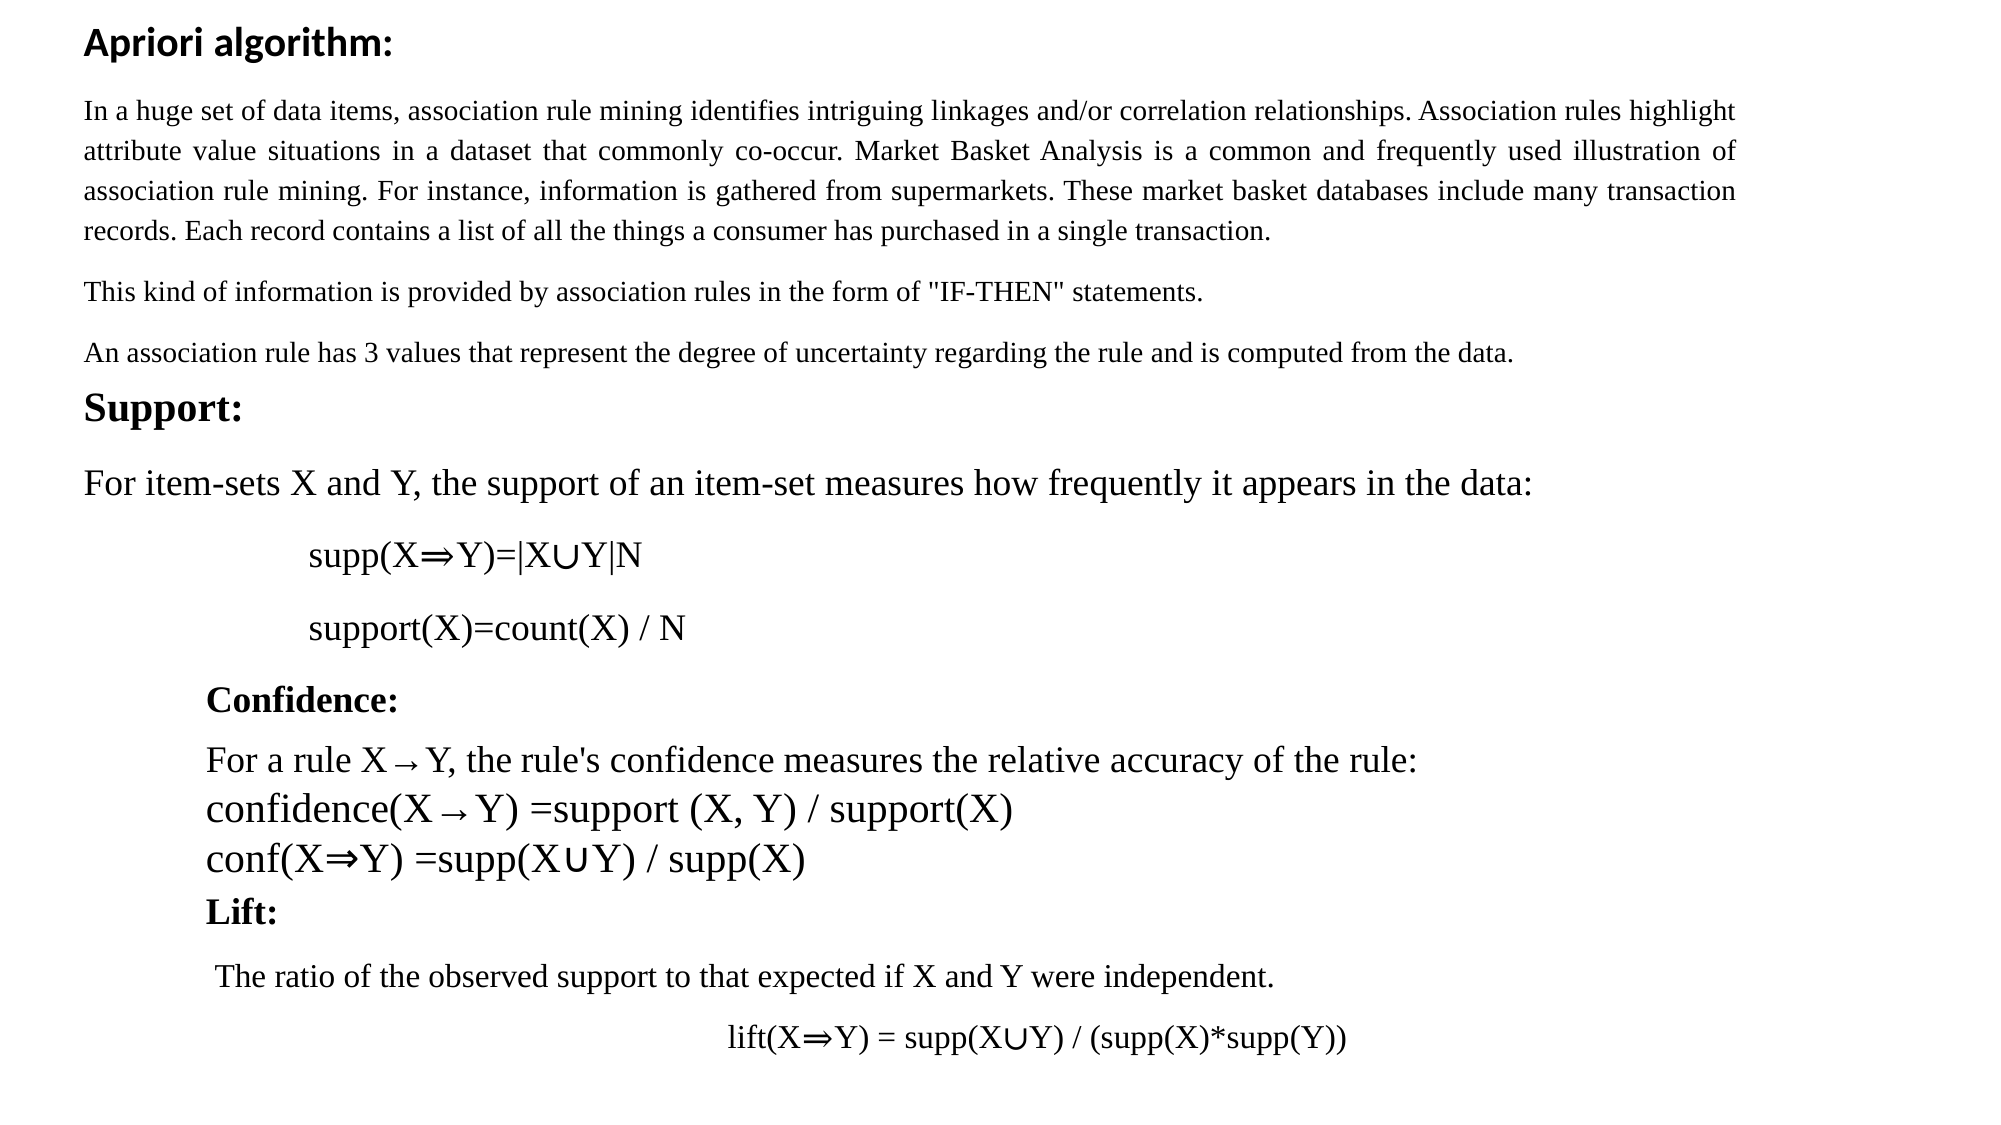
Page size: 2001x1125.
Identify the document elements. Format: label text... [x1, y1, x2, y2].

text_box Support: For item-sets X and Y, the support of an item-set measures how frequently it appears in the data: supp(X⇒Y)=|X∪Y|N support(X)=count(X) / N [68, 365, 1754, 656]
text_box Apriori algorithm: In a huge set of data items, association rule mining identifies intriguing linkages and/or correlation relationships. Association rules highlight attribute value situations in a dataset that commonly co-occur. Market Basket Analysis is a common and frequently used illustration of association rule mining. For instance, information is gathered from supermarkets. These market basket databases include many transaction records. Each record contains a list of all the things a consumer has purchased in a single transaction. This kind of information is provided by association rules in the form of "IF-THEN" statements. An association rule has 3 values that represent the degree of uncertainty regarding the rule and is computed from the data. [68, 0, 1754, 365]
text_box Confidence: For a rule X→Y, the rule's confidence measures the relative accuracy of the rule: confidence(X→Y) =support (X, Y) / support(X) conf(X⇒Y) =supp(X∪Y) / supp(X) Lift: The ratio of the observed support to that expected if X and Y were independent. lift(X⇒Y) = supp(X∪Y) / (supp(X)*supp(Y)) [116, 635, 1884, 1063]
